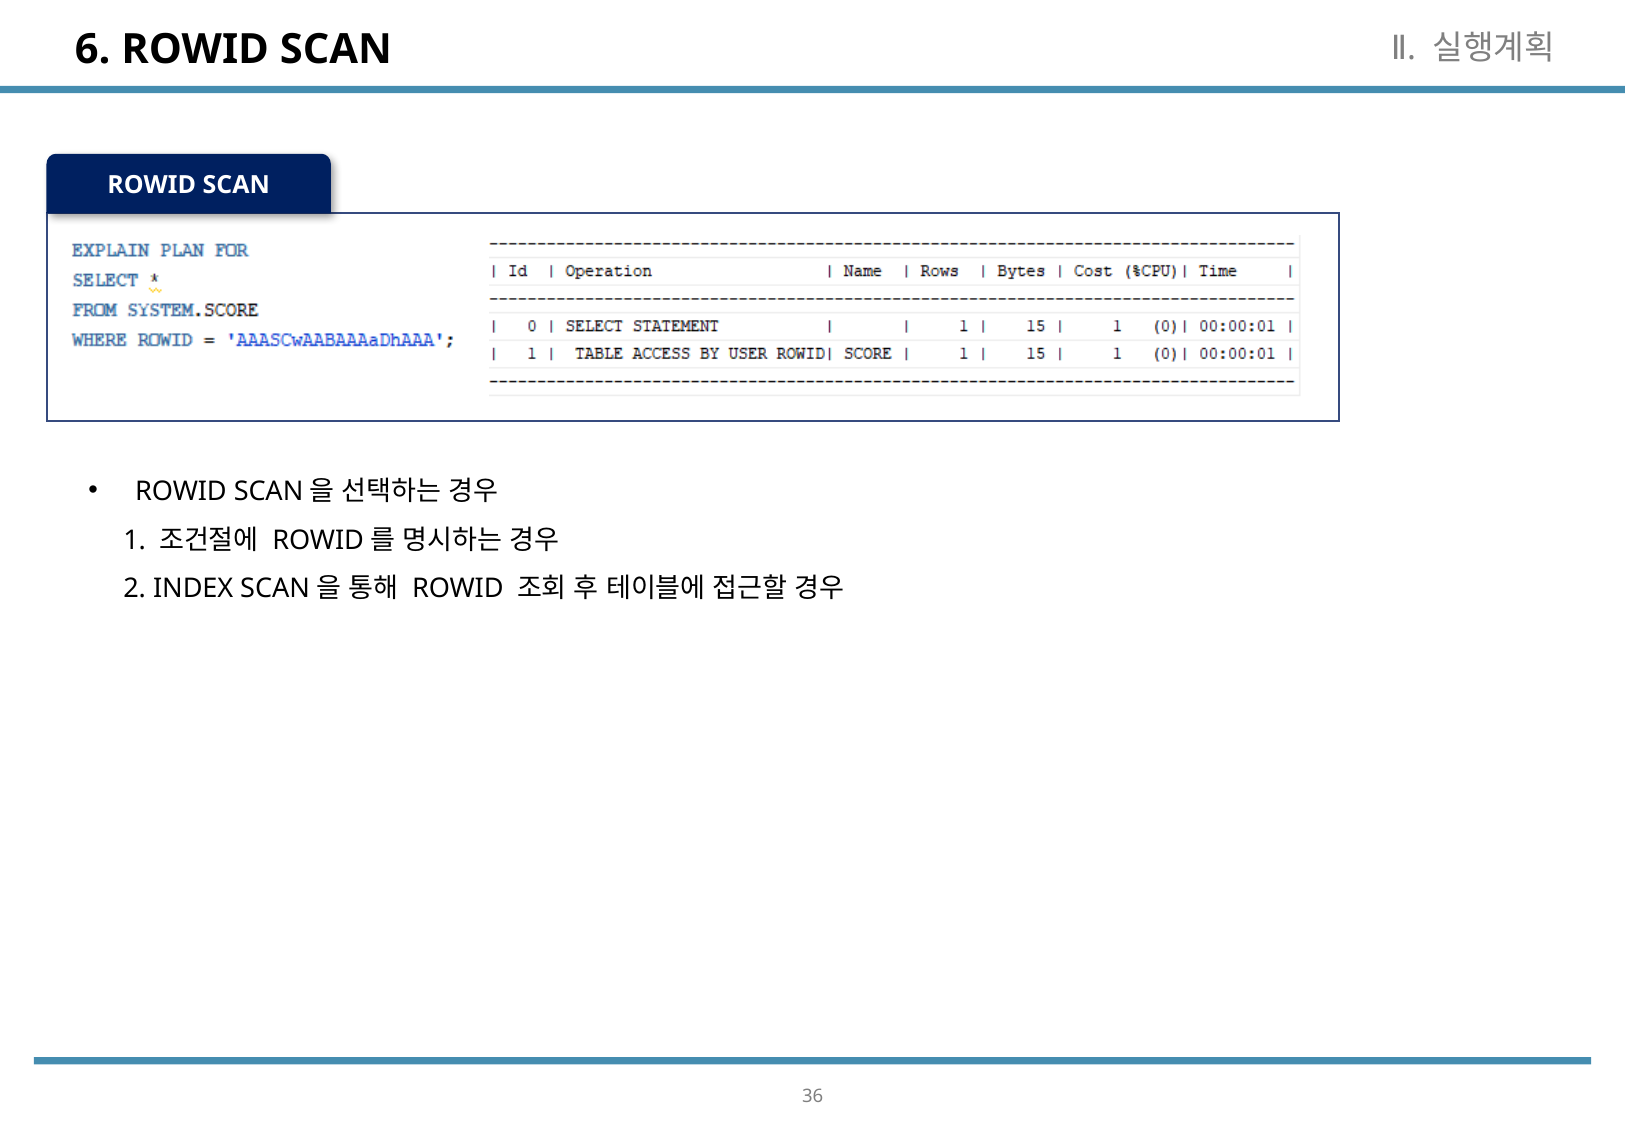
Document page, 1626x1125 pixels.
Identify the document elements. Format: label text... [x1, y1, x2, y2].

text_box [47, 154, 1340, 422]
slide_number 35 [728, 1070, 898, 1117]
list Ⅱ. 실행계획 [1106, 10, 1570, 75]
title 6. ROWID SCAN [59, 8, 1141, 76]
text_box ROWID SCAN을 선택하는 경우 1. 조건절에 ROWID를 명시하는 경우 2. INDEX SCAN을 통해 ROWID 조회 후 테이블에 접근할 경우 [73, 449, 860, 611]
